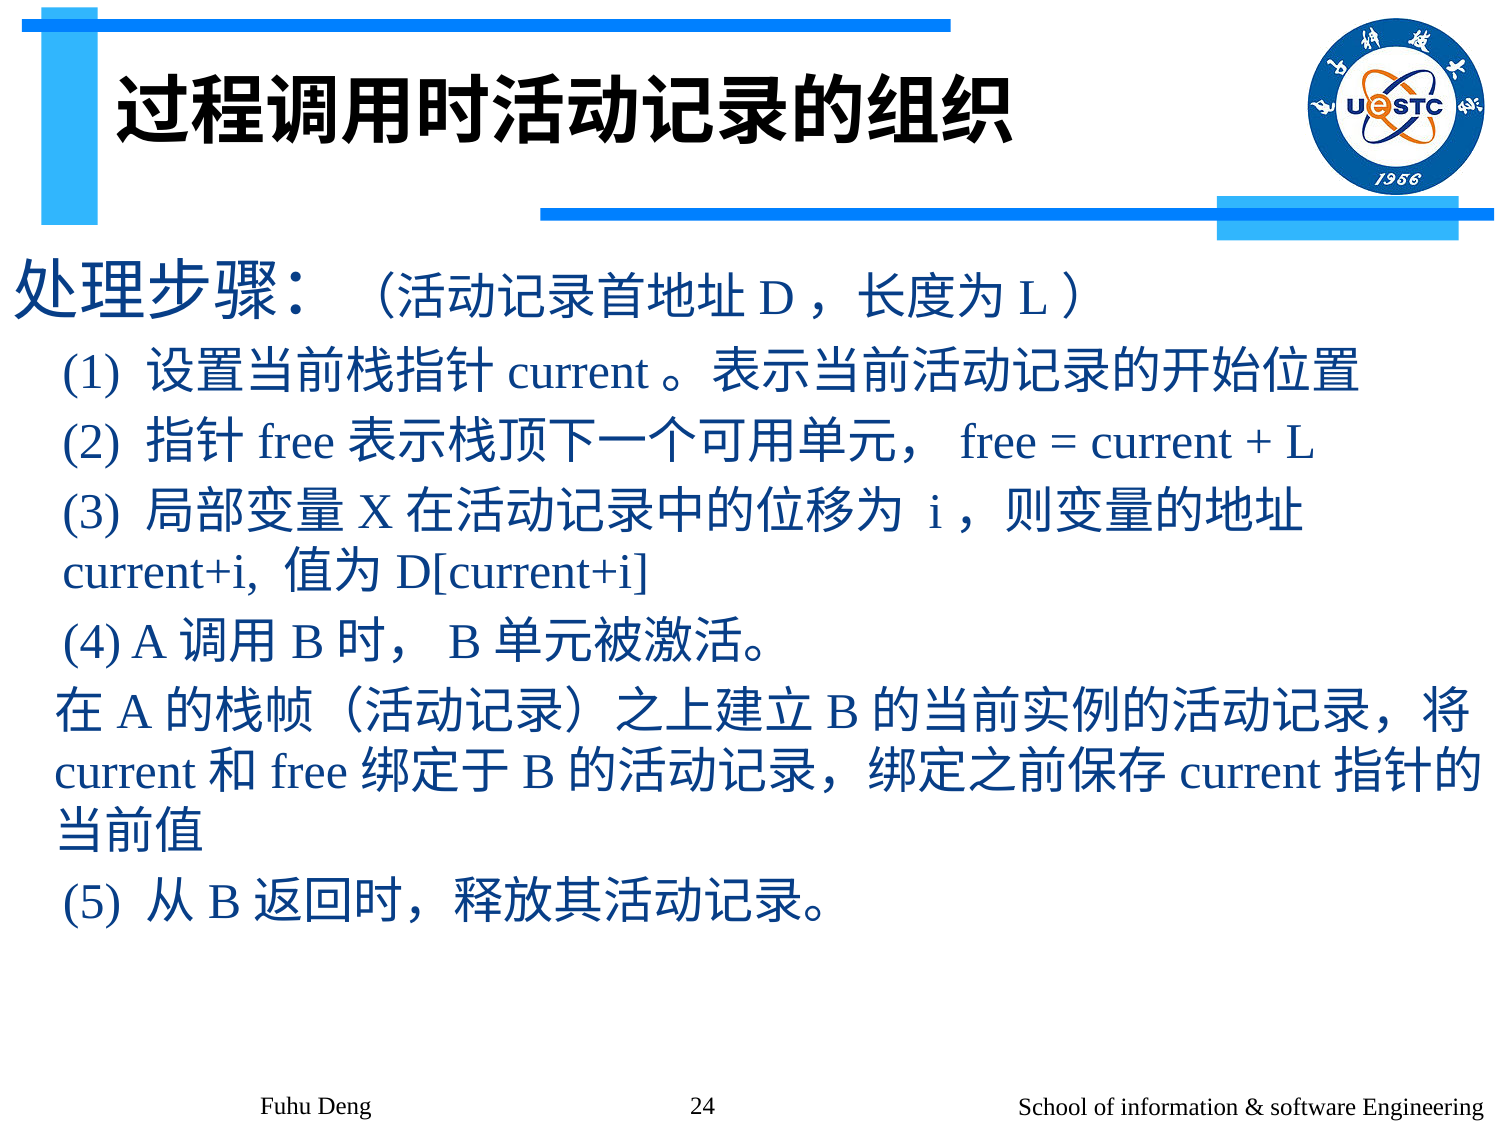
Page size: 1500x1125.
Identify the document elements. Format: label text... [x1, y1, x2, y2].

slide_number Fuhu Deng [0, 1082, 631, 1125]
footer School of information & software Engineering [781, 1083, 1500, 1125]
list 处理步骤：（活动记录首地址D，长度为L） (1) 设置当前栈指针current。表示当前活动记录的开始位置 (2) 指针free表示栈顶下一个可用单元，free = current + L (3) 局部变量X在活动记录中的位移为 i，则变量的地址current+i, 值为D[current+i] (4) A调用B时，B单元被激活。 在A的栈帧（活动记录）之上建立B的当前实例的活动记录，将current和free绑定于B的活动记录，绑定之前保存current指针的当前值 (5) 从B返回时，释放其活动记录。 [0, 240, 1500, 1083]
slide_number 24 [631, 1082, 774, 1125]
picture [1296, 7, 1495, 206]
title 过程调用时活动记录的组织 [100, 30, 1258, 185]
